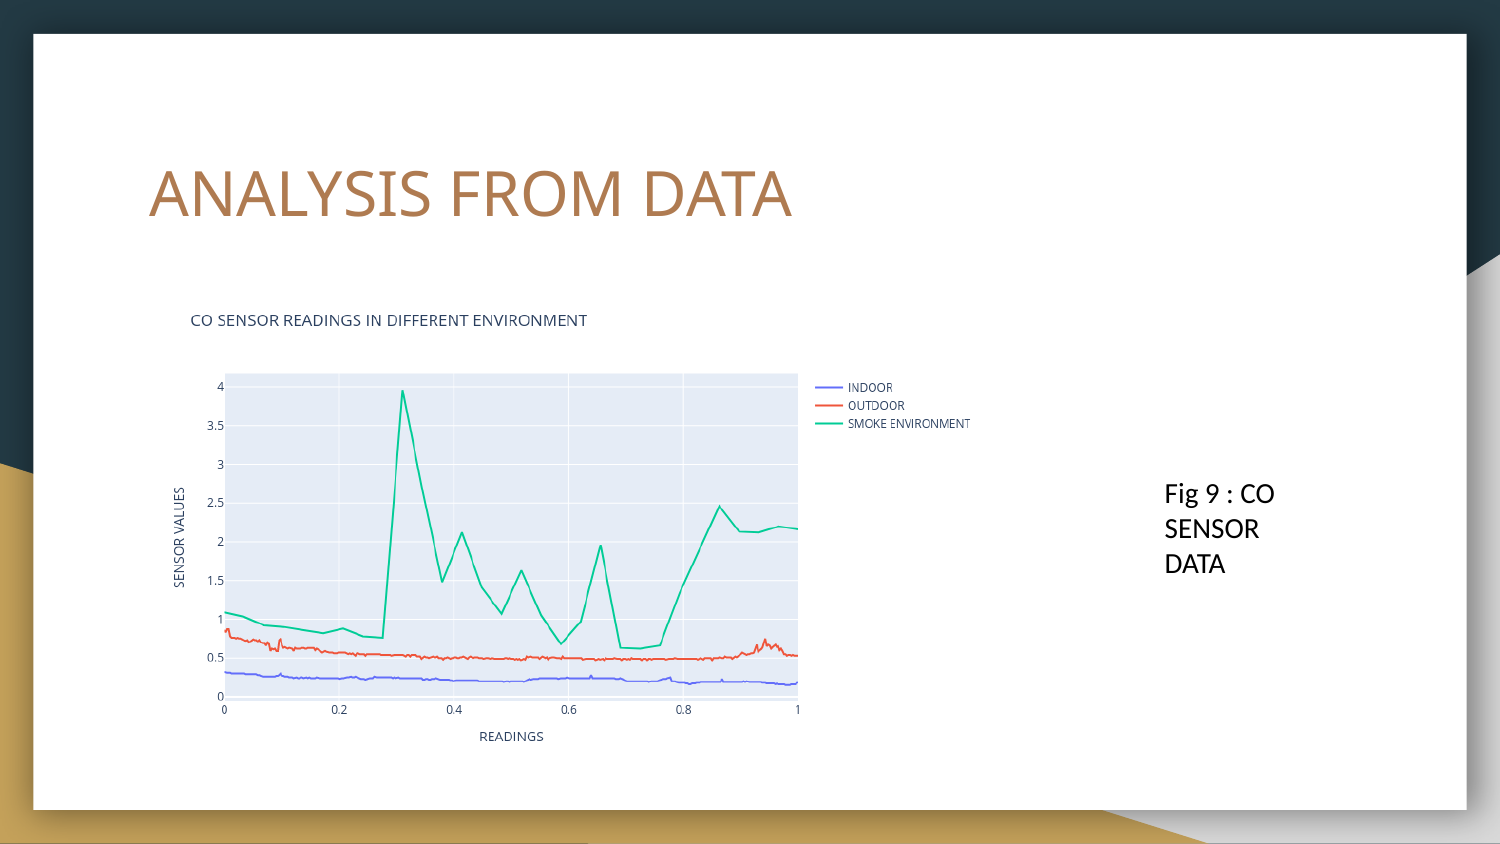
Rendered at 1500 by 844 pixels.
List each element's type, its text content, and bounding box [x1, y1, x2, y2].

title ANALYSIS FROM DATA [134, 138, 1366, 296]
text_box Fig 9 : CO SENSOR DATA [1149, 459, 1318, 594]
picture [147, 277, 987, 777]
